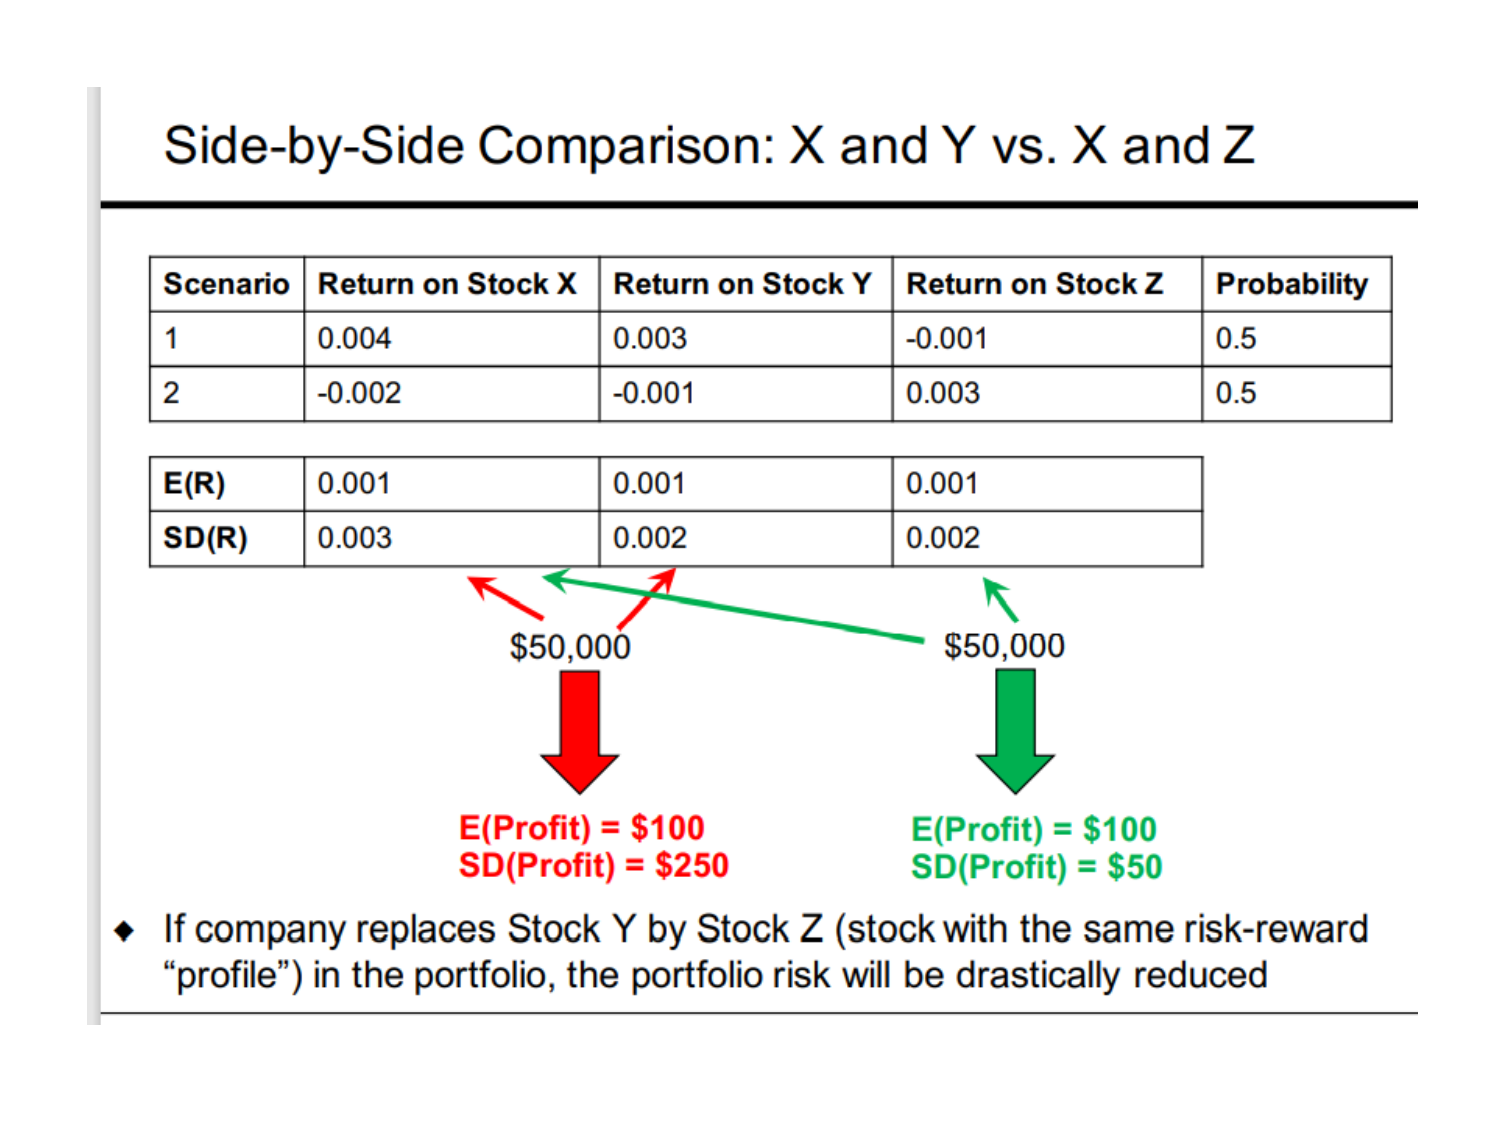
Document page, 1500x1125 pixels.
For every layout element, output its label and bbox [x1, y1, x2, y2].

list [87, 87, 1418, 1026]
